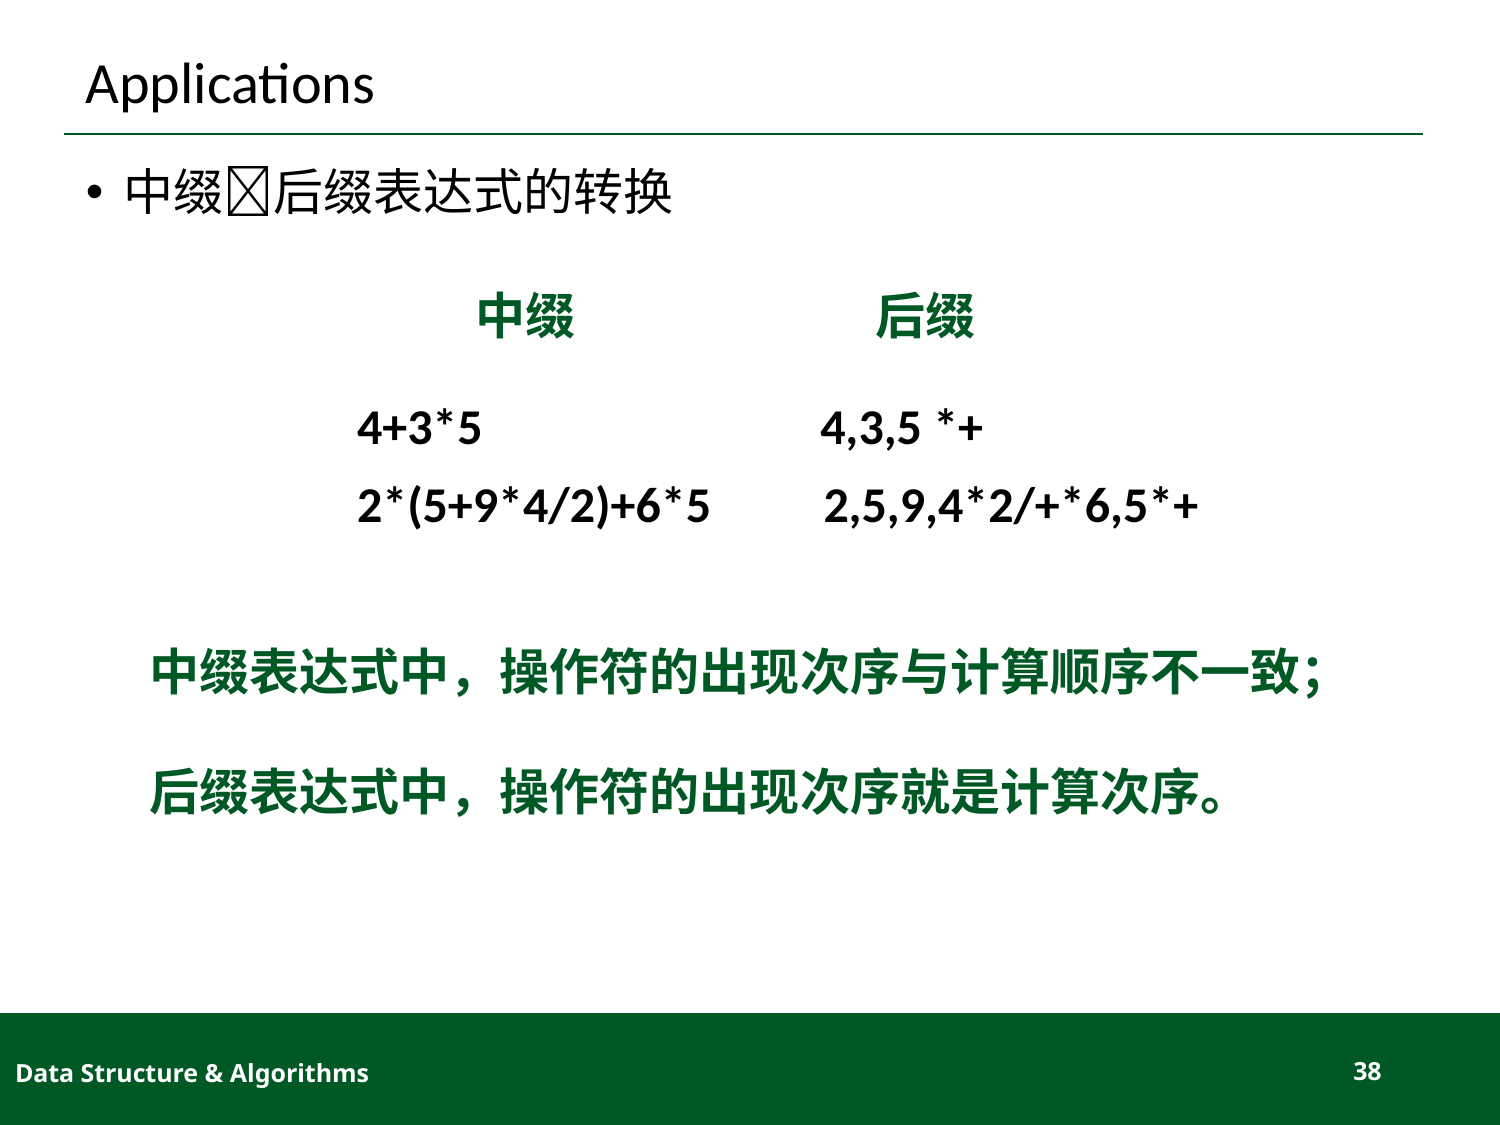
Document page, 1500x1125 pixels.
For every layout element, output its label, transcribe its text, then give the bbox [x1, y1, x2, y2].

text_box 中缀表达式中，操作符的出现次序与计算顺序不一致； 后缀表达式中，操作符的出现次序就是计算次序。 [135, 633, 1365, 828]
slide_number 38 [1059, 1042, 1397, 1103]
list 中缀后缀表达式的转换 [70, 160, 1430, 991]
text_box 后缀 [860, 276, 991, 352]
title Applications [70, 34, 1430, 135]
footer Data Structure & Algorithms [0, 1042, 507, 1103]
text_box 中缀 [460, 276, 591, 352]
text_box 4+3*5 4,3,5 *+ 2*(5+9*4/2)+6*5 2,5,9,4*2/+*6,5*+ [342, 369, 1214, 541]
